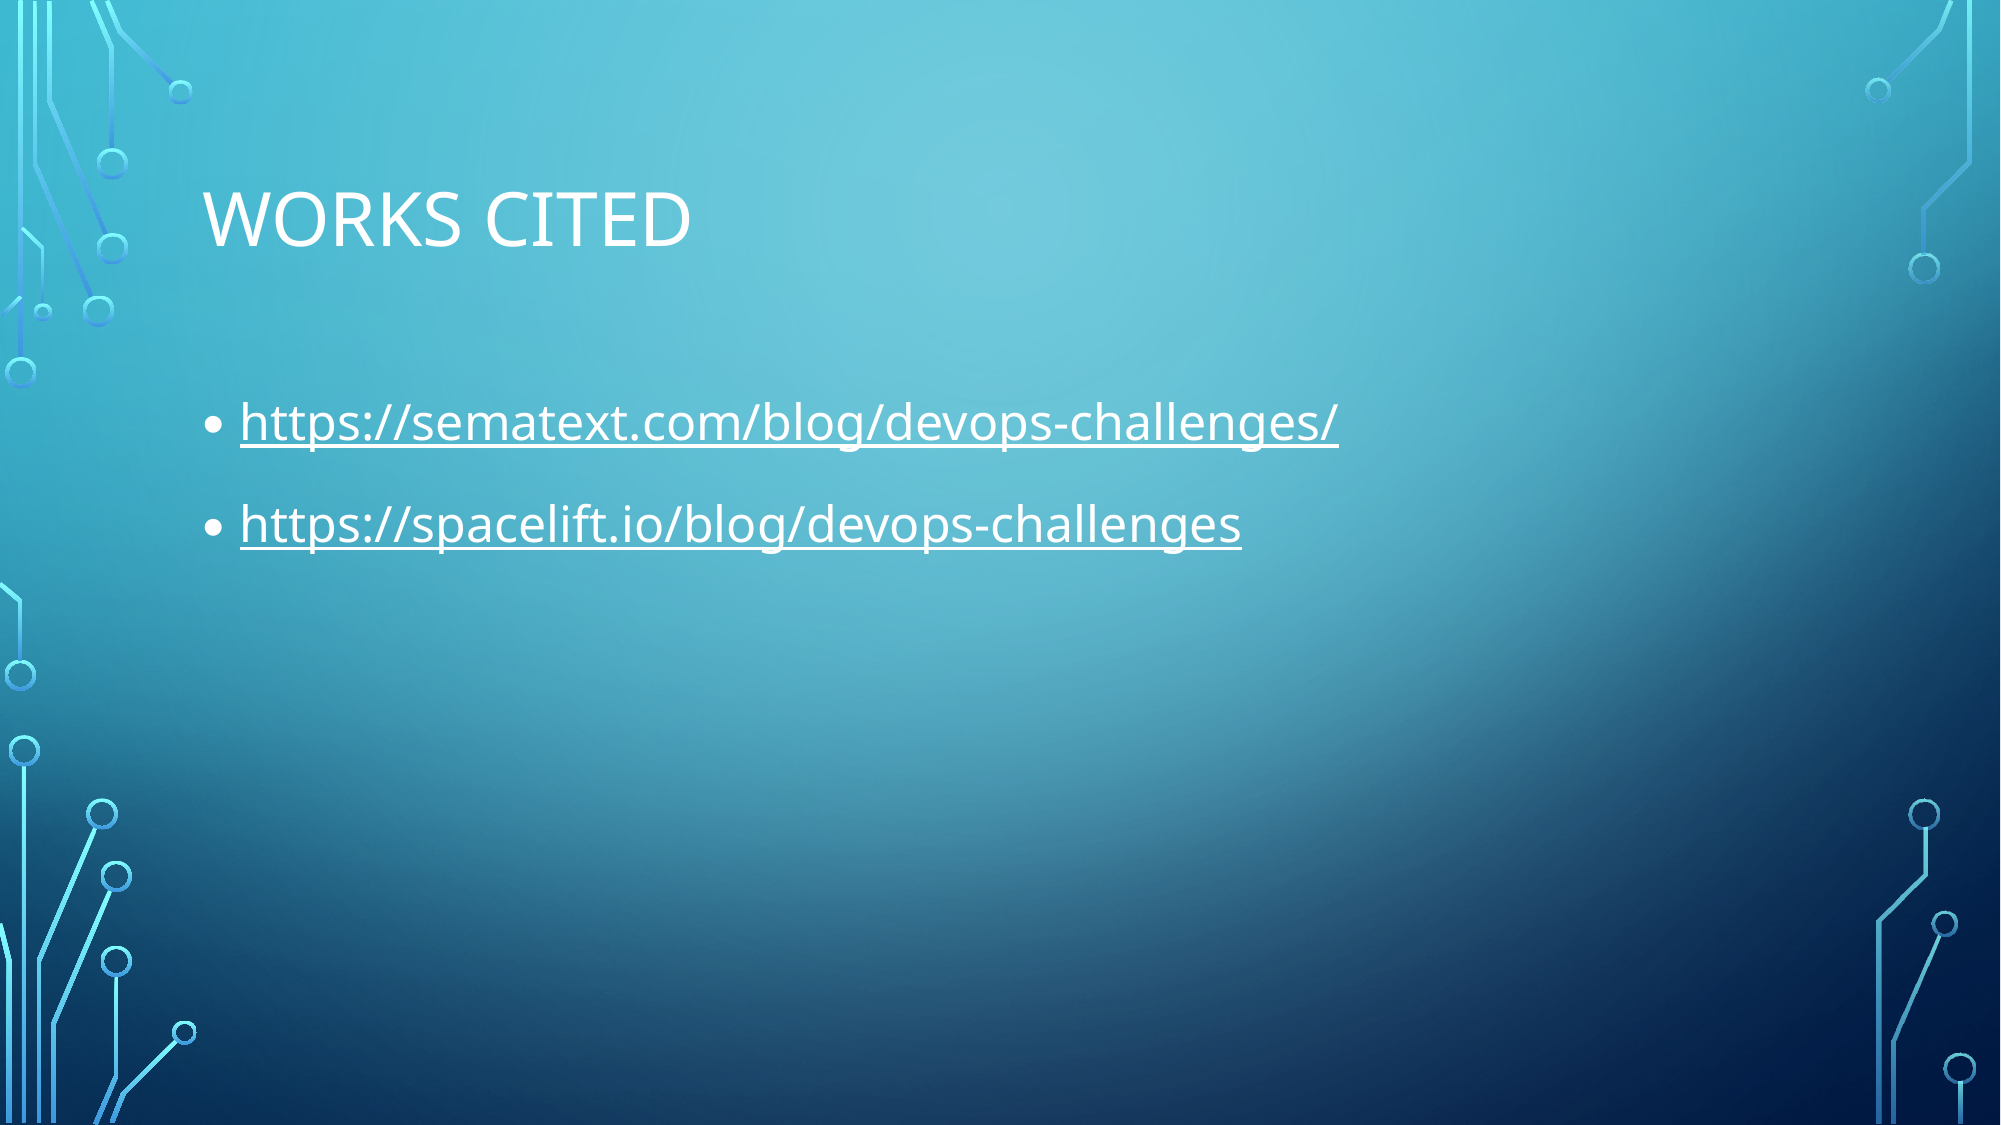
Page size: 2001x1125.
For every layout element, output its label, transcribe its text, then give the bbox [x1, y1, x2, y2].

title Works Cited [187, 101, 1813, 344]
list https://sematext.com/blog/devops-challenges/ https://spacelift.io/blog/devops-challenges [187, 369, 1813, 950]
